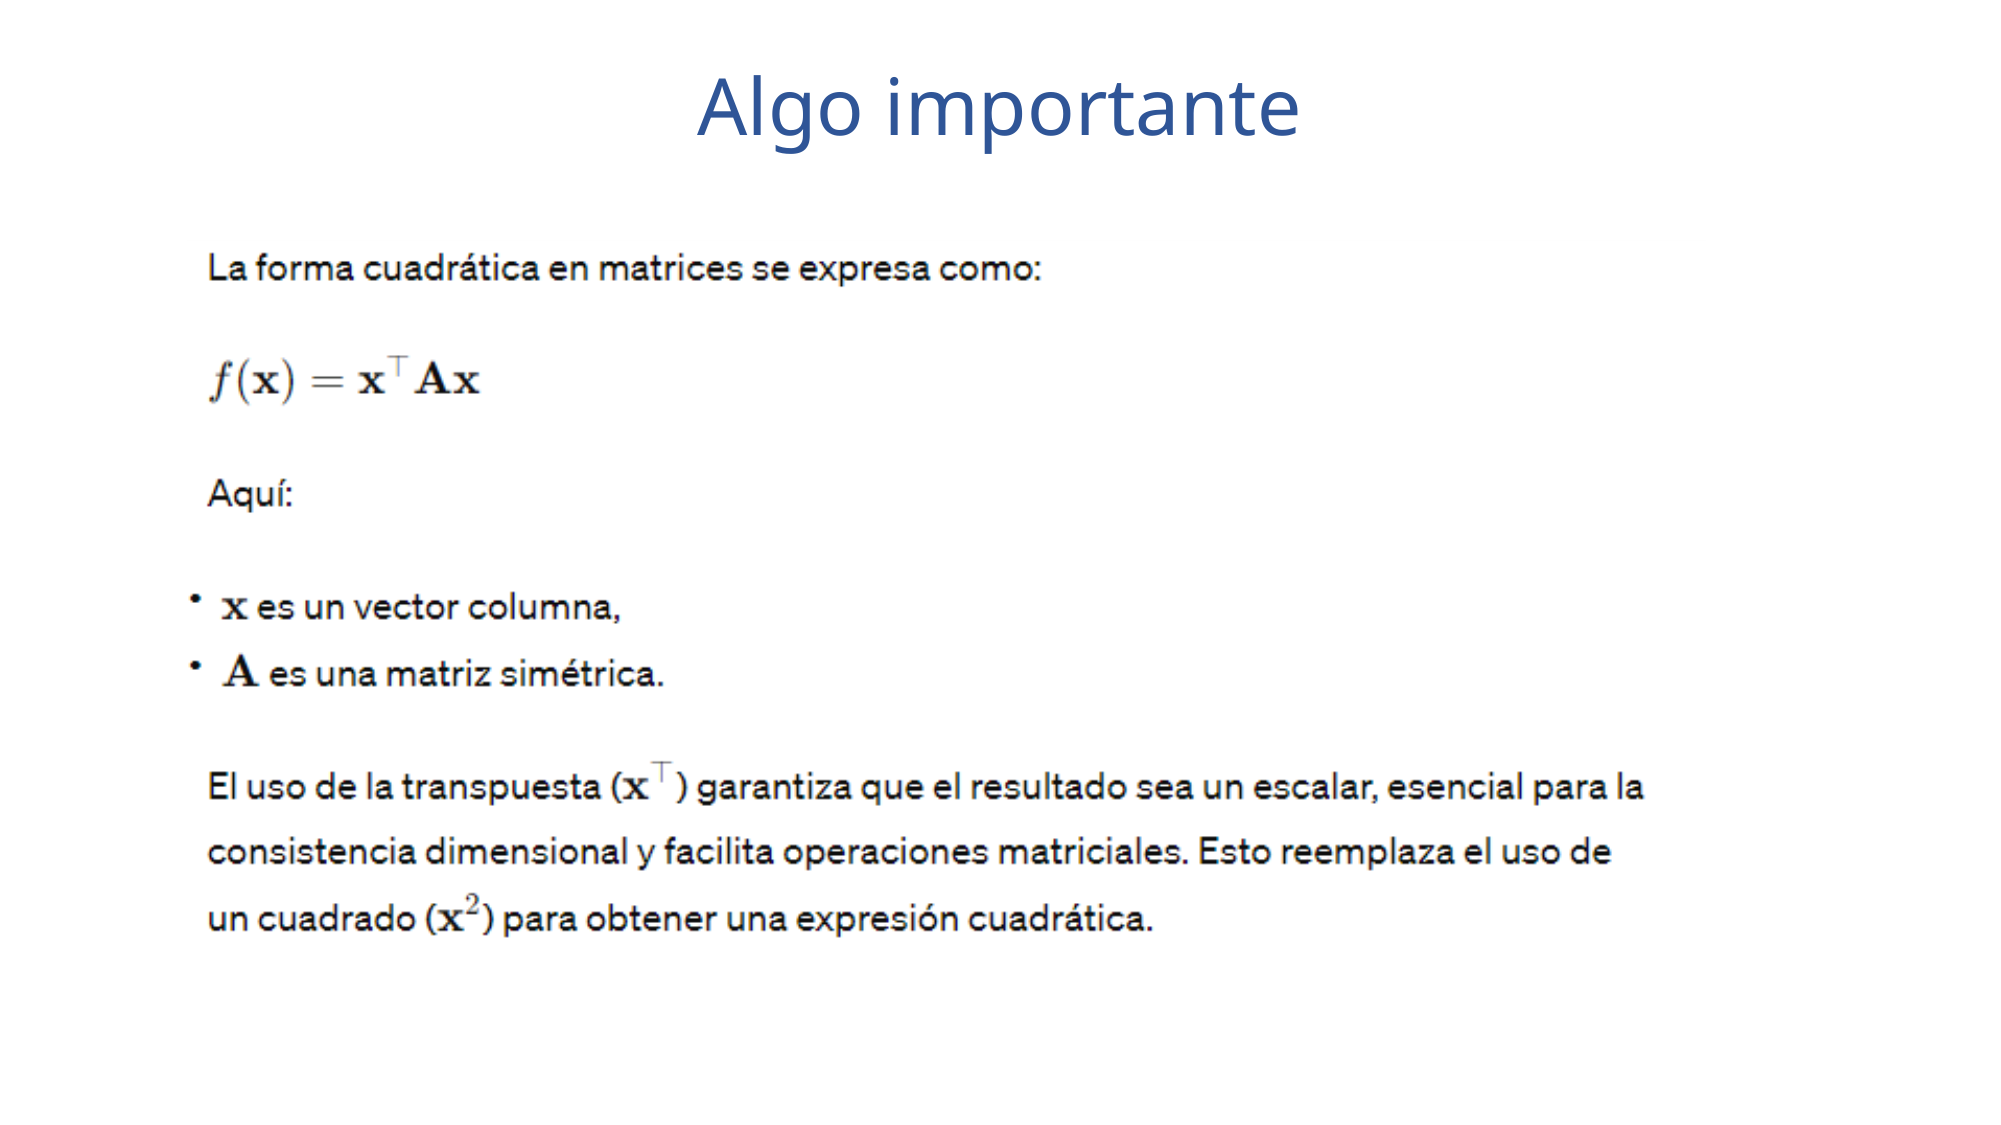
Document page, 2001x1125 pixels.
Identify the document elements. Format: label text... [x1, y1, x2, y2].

picture [186, 239, 1706, 946]
title Algo importante [187, 59, 1813, 161]
